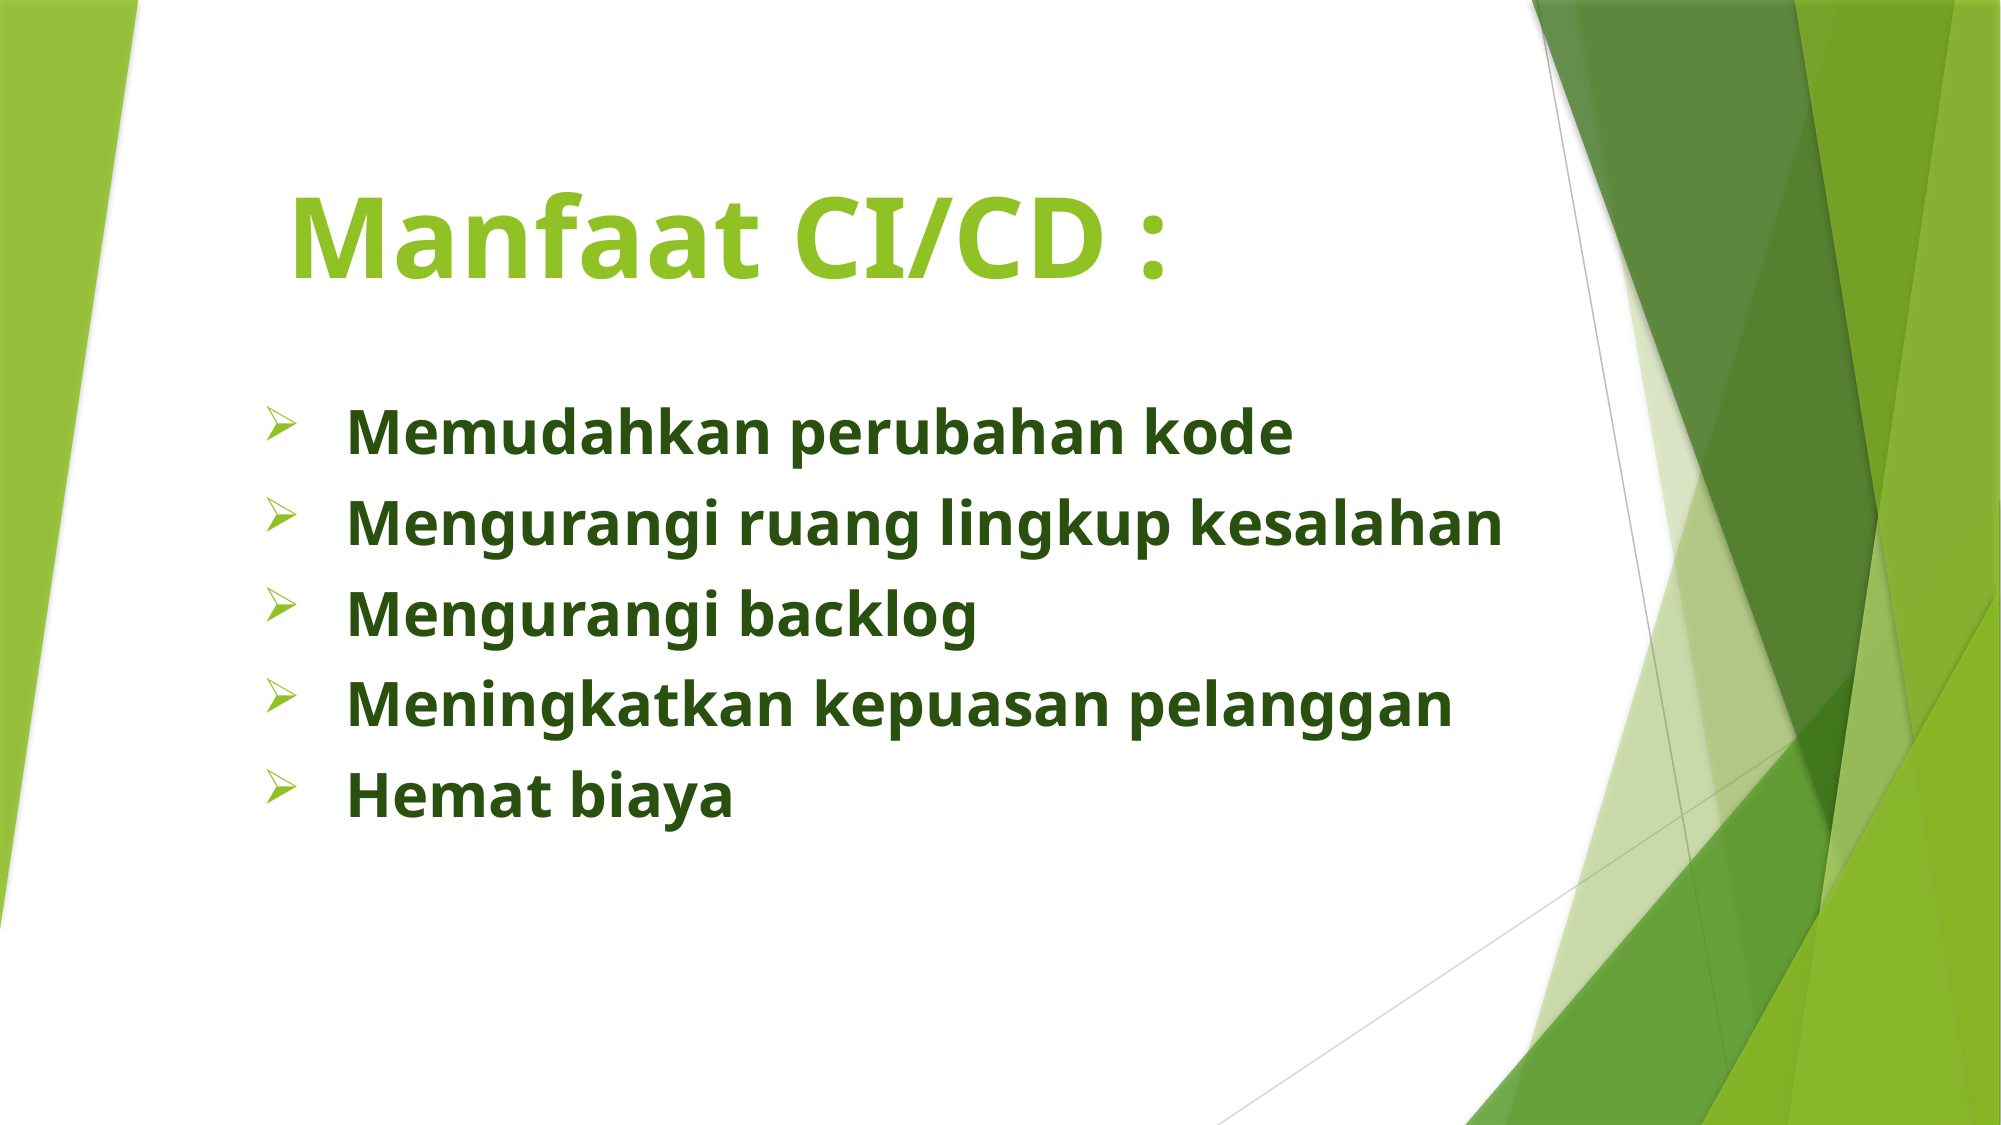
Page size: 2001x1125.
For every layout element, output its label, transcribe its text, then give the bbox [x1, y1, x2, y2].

title Manfaat CI/CD : [271, 129, 1546, 309]
subtitle Memudahkan perubahan kode Mengurangi ruang lingkup kesalahan Mengurangi backlog Meningkatkan kepuasan pelanggan Hemat biaya [247, 385, 1570, 845]
